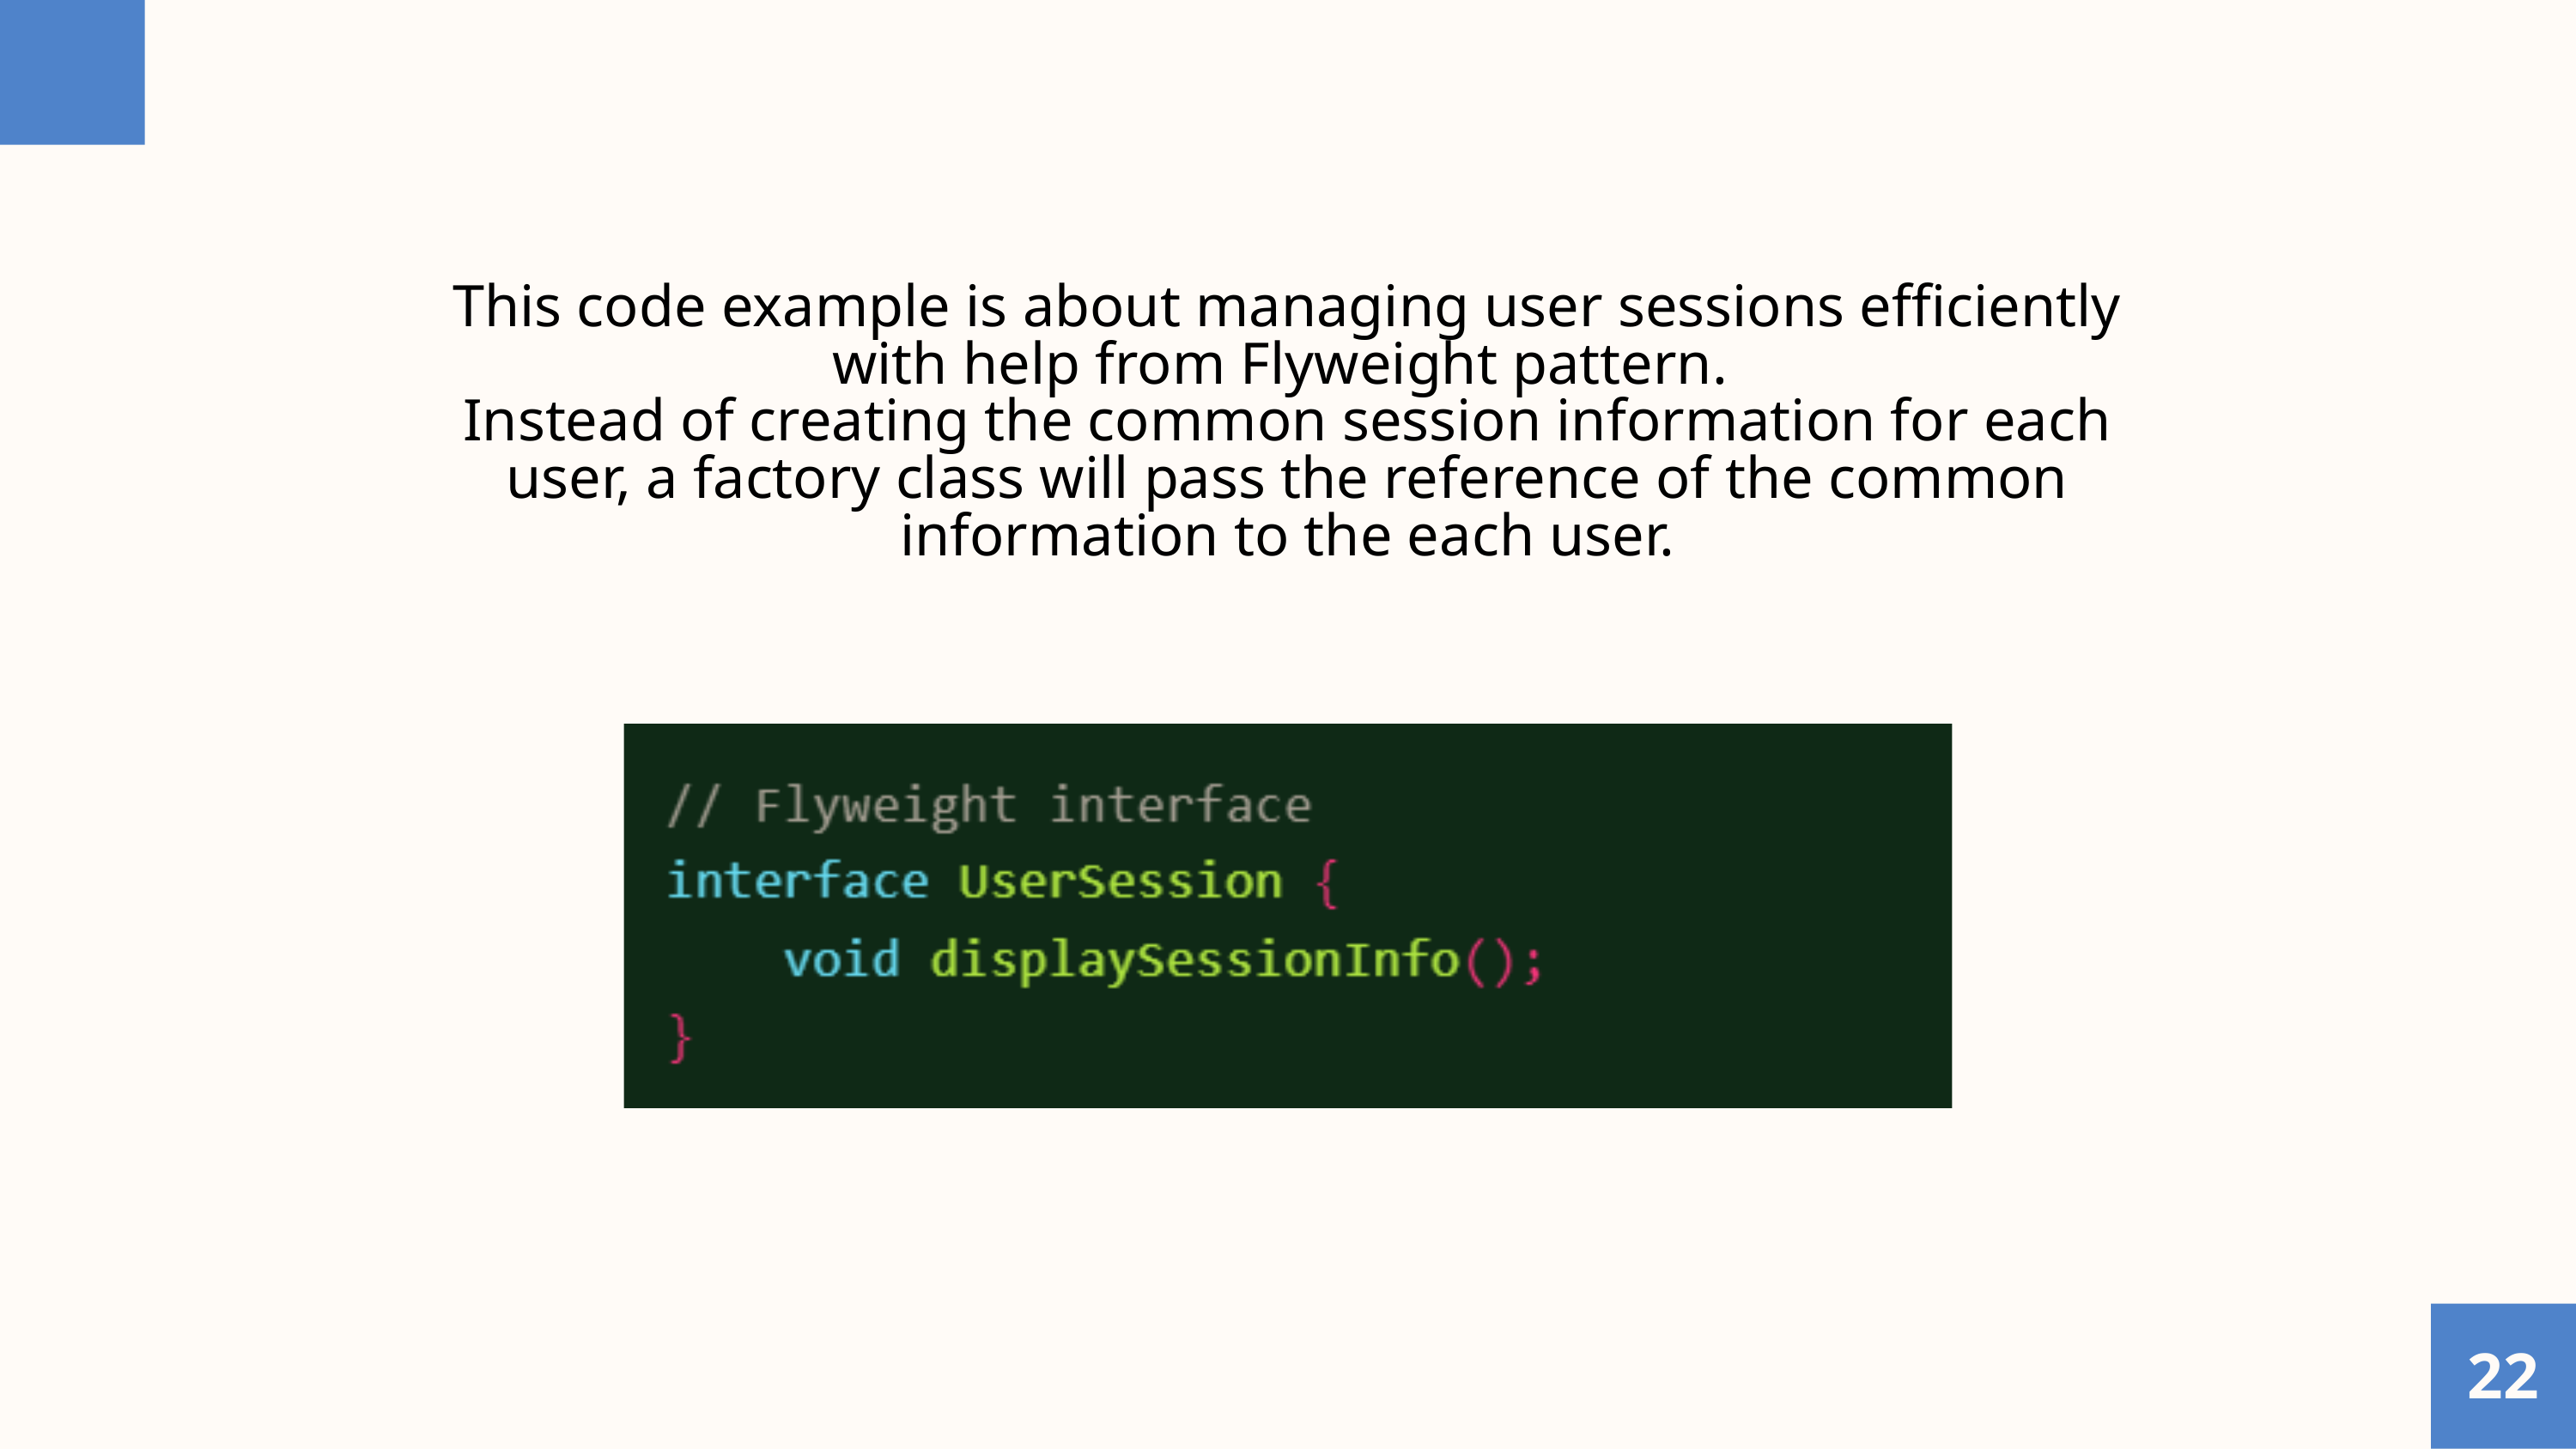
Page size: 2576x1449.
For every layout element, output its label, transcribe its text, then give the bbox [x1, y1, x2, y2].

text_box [0, 0, 145, 145]
text_box [623, 724, 1953, 1108]
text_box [2430, 1303, 2576, 1449]
text_box This code example is about managing user sessions efficiently with help from Flyweight pattern. Instead of creating the common session information for each user, a factory class will pass the reference of the common information to the each user. [447, 281, 2129, 567]
